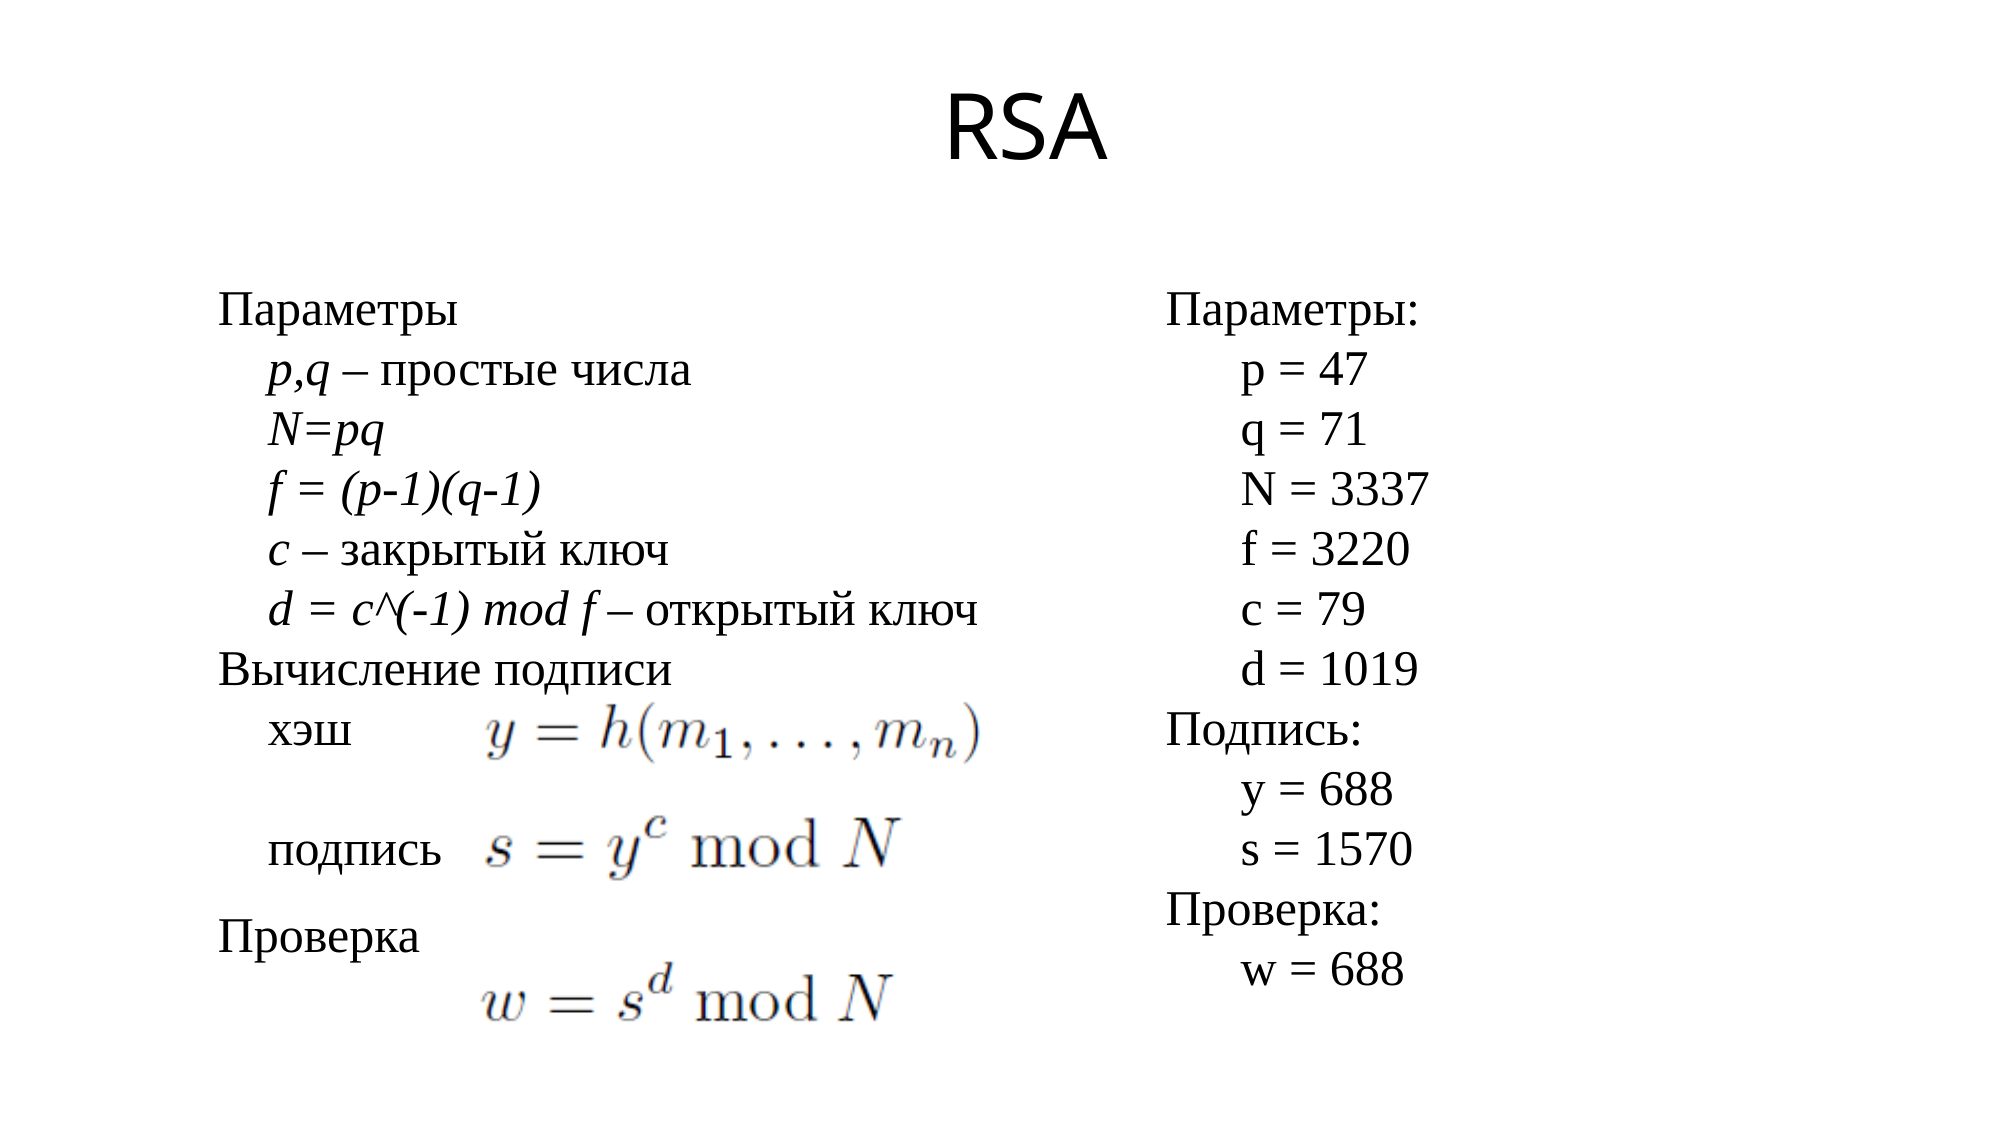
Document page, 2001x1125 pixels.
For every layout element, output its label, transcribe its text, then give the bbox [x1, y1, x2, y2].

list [475, 803, 903, 892]
picture [458, 933, 914, 1055]
text_box Параметры p,q – простые числа N=pq f = (p-1)(q-1) c – закрытый ключ d = c^(-1) mod f – открытый ключ Вычисление подписи хэш подпись Проверка [203, 268, 994, 971]
picture [472, 679, 984, 784]
text_box Параметры: p = 47 q = 71 N = 3337 f = 3220 c = 79 d = 1019 Подпись: y = 688 s = 1570 Проверка: w = 688 [1150, 267, 1761, 1063]
text_box RSA [162, 20, 1888, 239]
